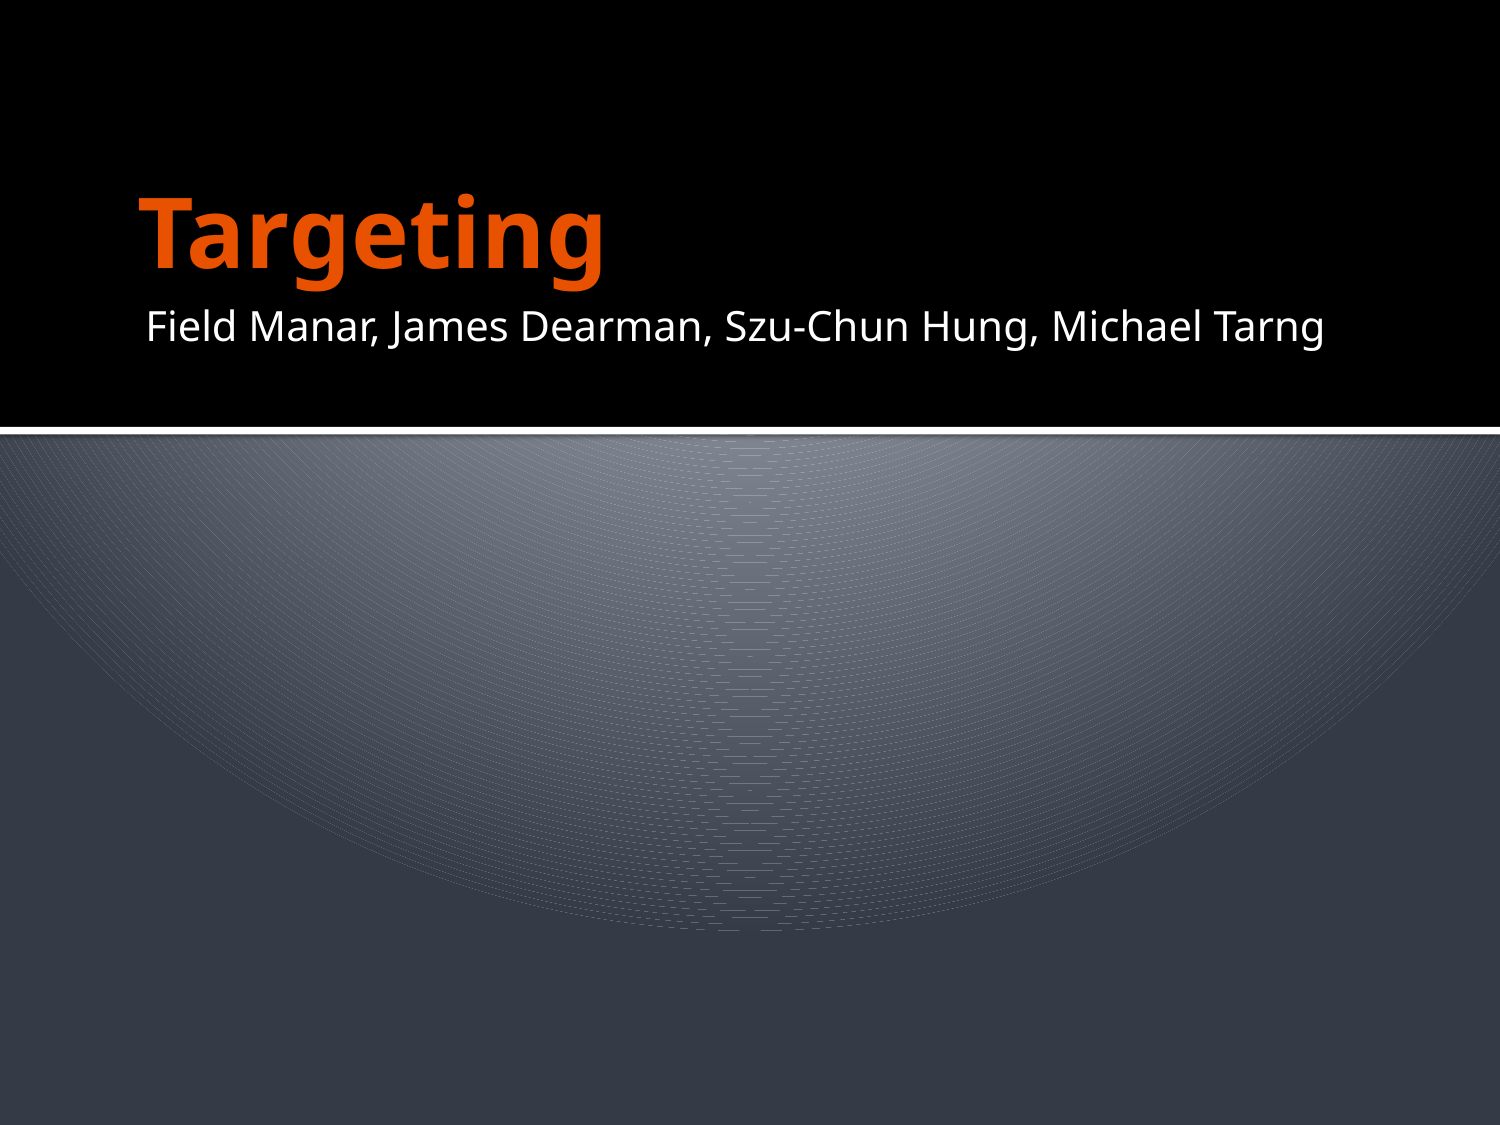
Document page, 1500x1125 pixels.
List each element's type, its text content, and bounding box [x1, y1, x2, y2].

title Targeting [123, 19, 1438, 288]
list Field Manar, James Dearman, Szu-Chun Hung, Michael Tarng [121, 299, 1438, 413]
